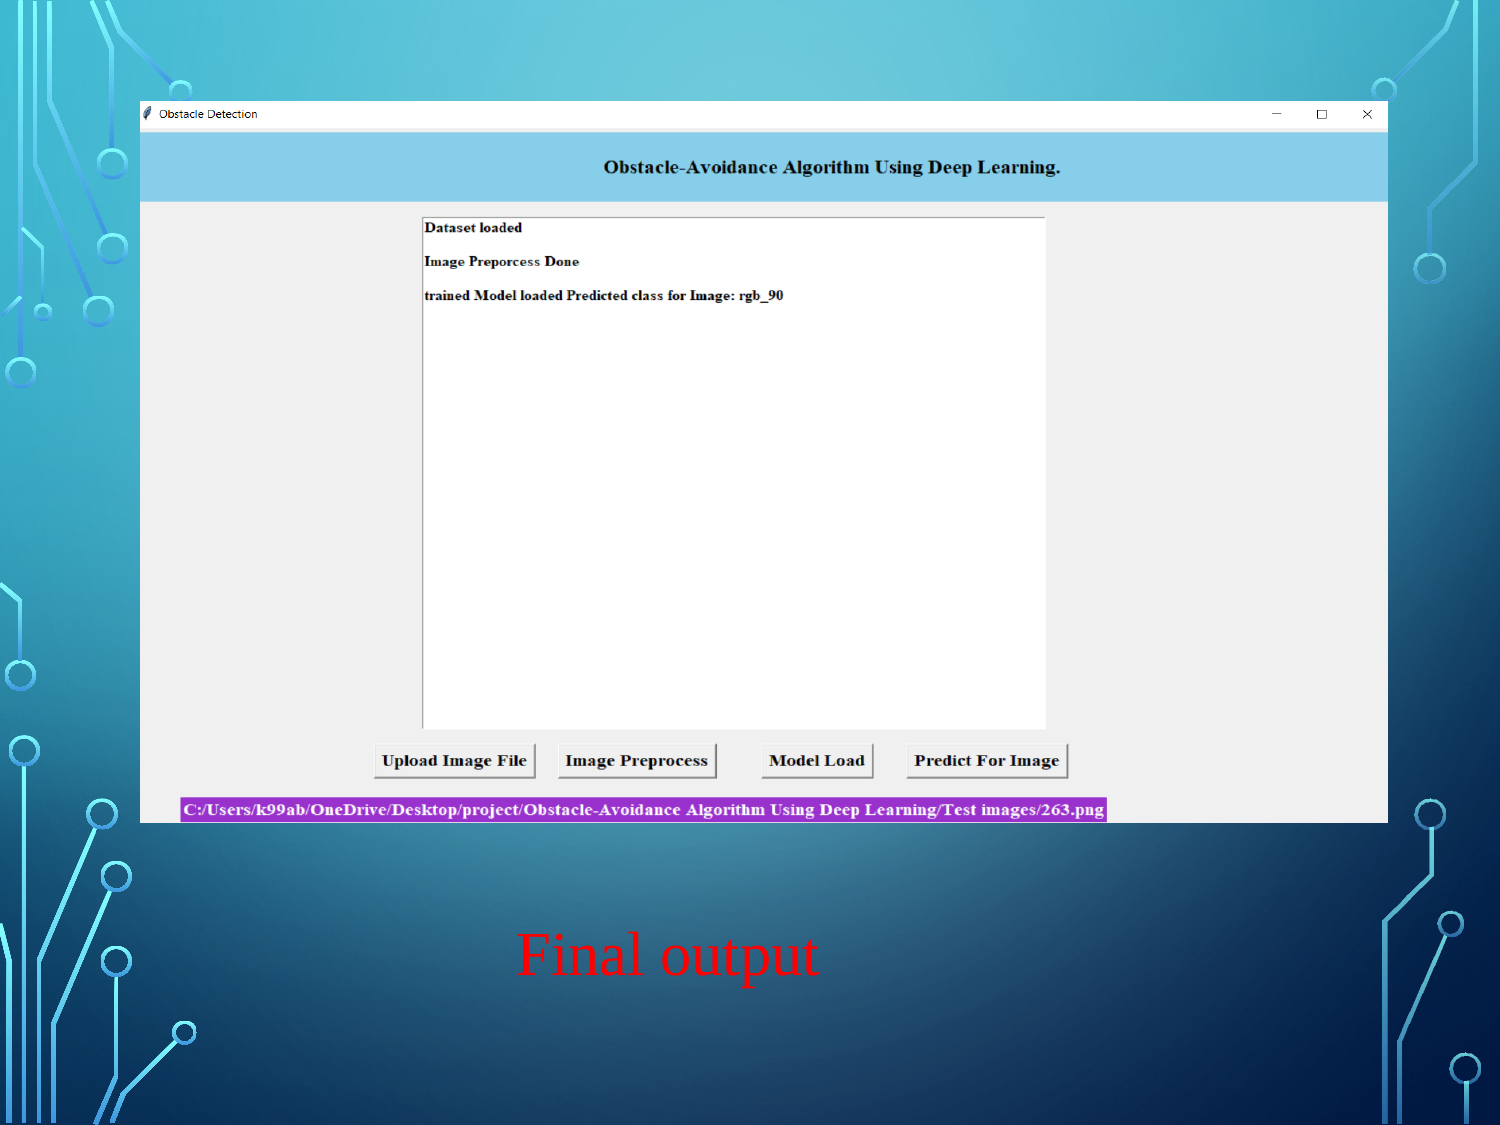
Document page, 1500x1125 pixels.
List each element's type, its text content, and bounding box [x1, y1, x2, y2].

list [140, 101, 1389, 823]
text_box Final output [501, 905, 1164, 1040]
